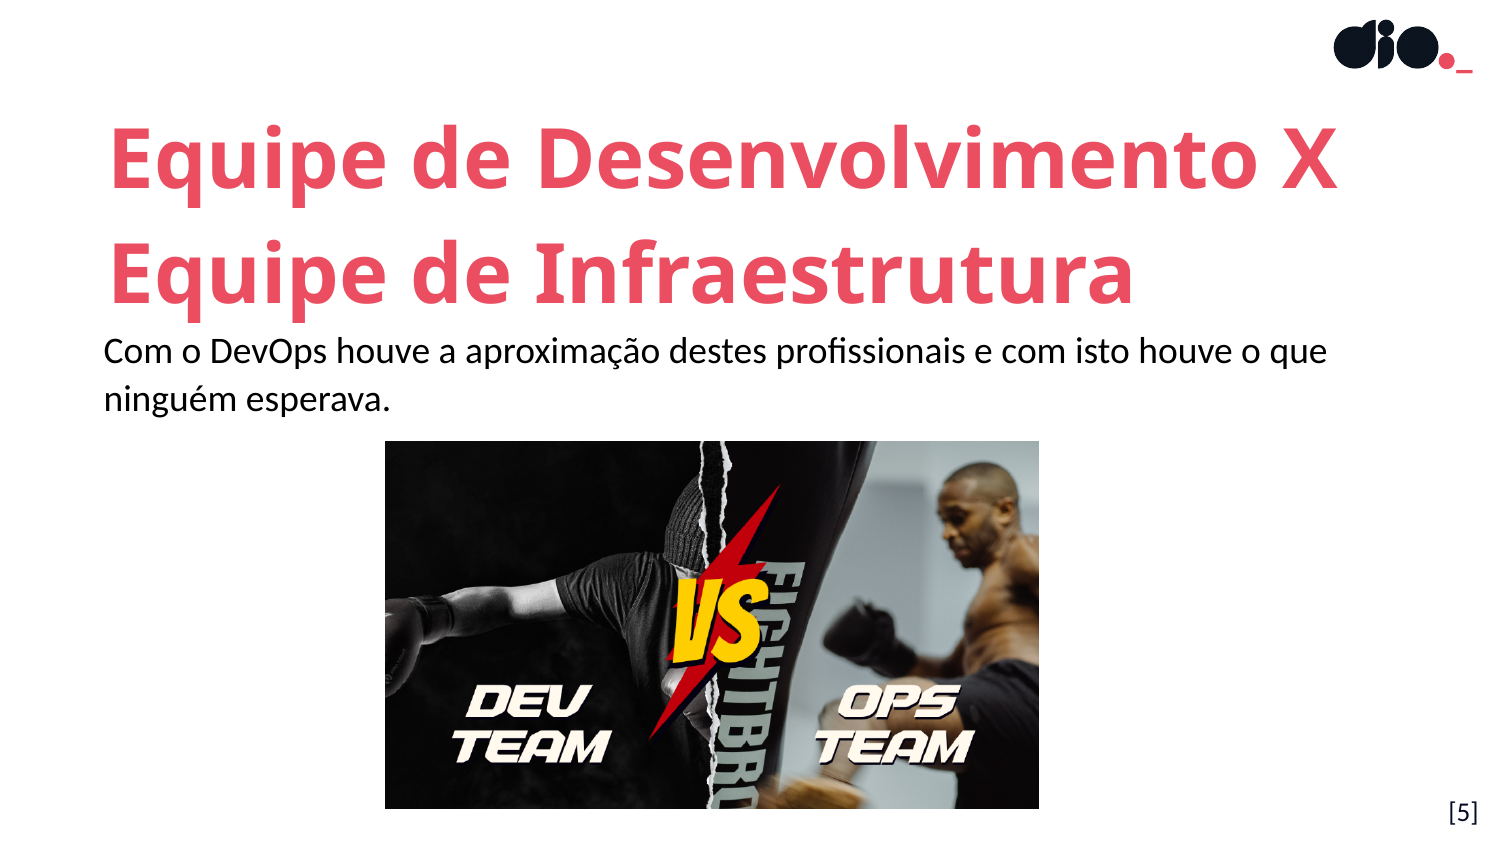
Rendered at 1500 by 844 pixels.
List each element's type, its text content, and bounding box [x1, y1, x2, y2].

picture [385, 441, 1039, 809]
picture [1333, 19, 1473, 74]
text_box Com o DevOps houve a aproximação destes profissionais e com isto houve o que ninguém esperava. [88, 307, 1404, 832]
slide_number [5] [1403, 779, 1494, 844]
text_box Equipe de Desenvolvimento X Equipe de Infraestrutura [92, 75, 1408, 283]
